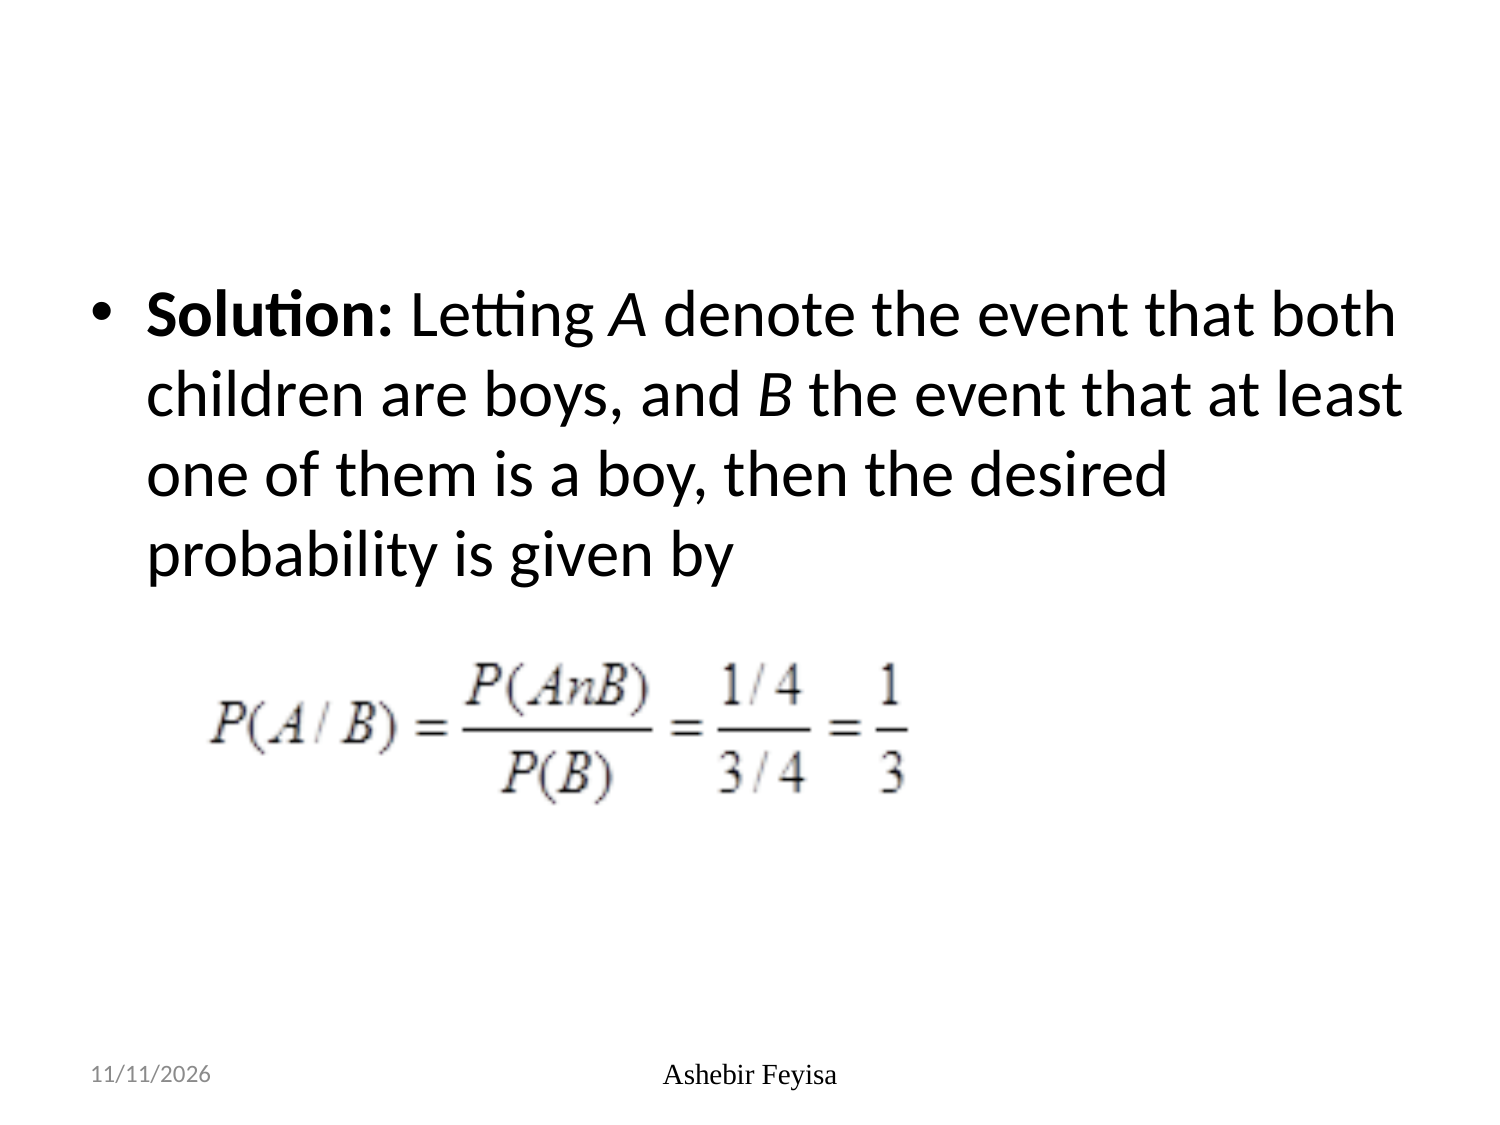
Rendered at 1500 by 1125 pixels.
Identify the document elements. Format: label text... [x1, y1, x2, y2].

list Solution: Letting A denote the event that both children are boys, and B the event that at least one of them is a boy, then the desired probability is given by [75, 262, 1425, 1005]
picture [200, 649, 1089, 821]
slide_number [75, 1042, 425, 1103]
footer Ashebir Feyisa [512, 1042, 988, 1103]
